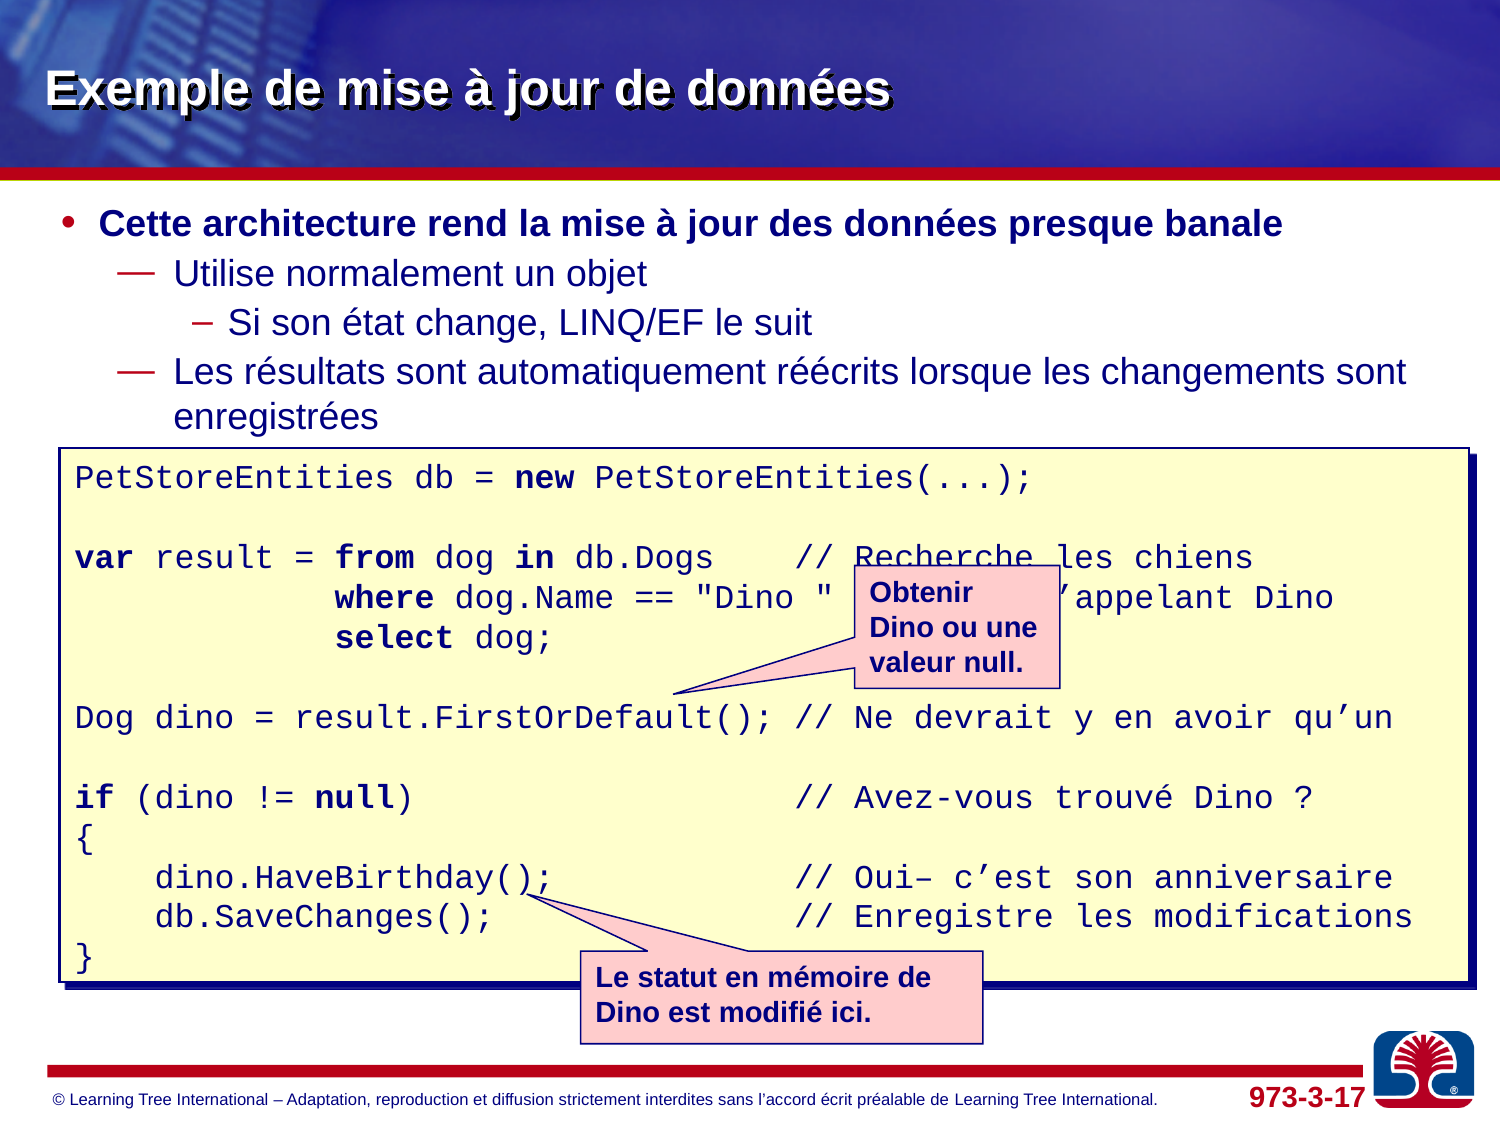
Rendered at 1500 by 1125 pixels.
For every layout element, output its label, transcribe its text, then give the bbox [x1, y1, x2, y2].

text_box Obtenir Dino ou une valeur null. [673, 565, 1060, 695]
picture [0, 0, 1500, 167]
list Cette architecture rend la mise à jour des données presque banale Utilise normalement un objet Si son état change, LINQ/EF le suit Les résultats sont automatiquement réécrits lorsque les changements sont enregistrées [45, 191, 1457, 448]
picture [1373, 1031, 1476, 1108]
text_box PetStoreEntities db = new PetStoreEntities(...); var result = from dog in db.Dogs // Recherche les chiens where dog.Name == "Dino " // s’appelant Dino select dog; Dog dino = result.FirstOrDefault(); // Ne devrait y en avoir qu’un if (dino != null) // Avez-vous trouvé Dino ? { dino.HaveBirthday(); // Oui– c’est son anniversaire db.SaveChanges(); // Enregistre les modifications } [59, 447, 1469, 983]
text_box Le statut en mémoire de Dino est modifié ici. [526, 894, 983, 1044]
title Exemple de mise à jour de données [29, 26, 1308, 146]
